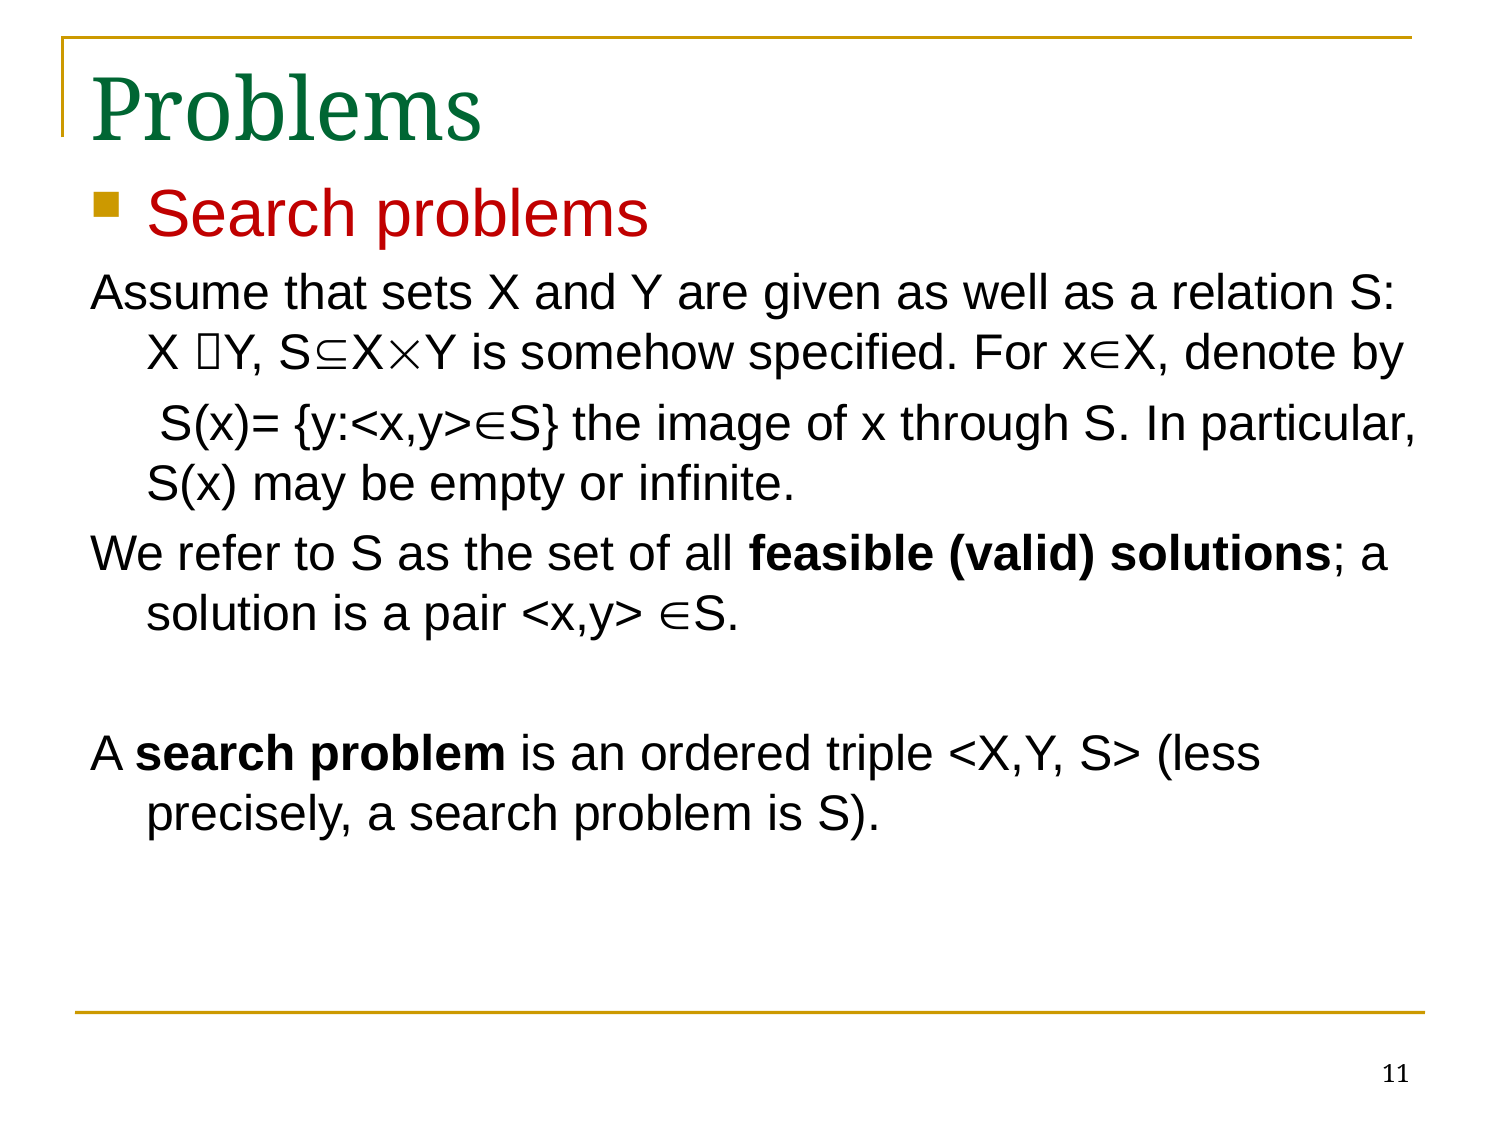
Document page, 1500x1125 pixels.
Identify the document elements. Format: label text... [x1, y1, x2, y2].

slide_number 11 [1074, 1023, 1426, 1100]
list Search problems Assume that sets X and Y are given as well as a relation S: X Y, SXY is somehow specified. For xX, denote by S(x)= {y:<x,y>S} the image of x through S. In particular, S(x) may be empty or infinite. We refer to S as the set of all feasible (valid) solutions; a solution is a pair <x,y> S. A search problem is an ordered triple <X,Y, S> (less precisely, a search problem is S). [74, 162, 1451, 906]
title Problems [74, 45, 1426, 162]
